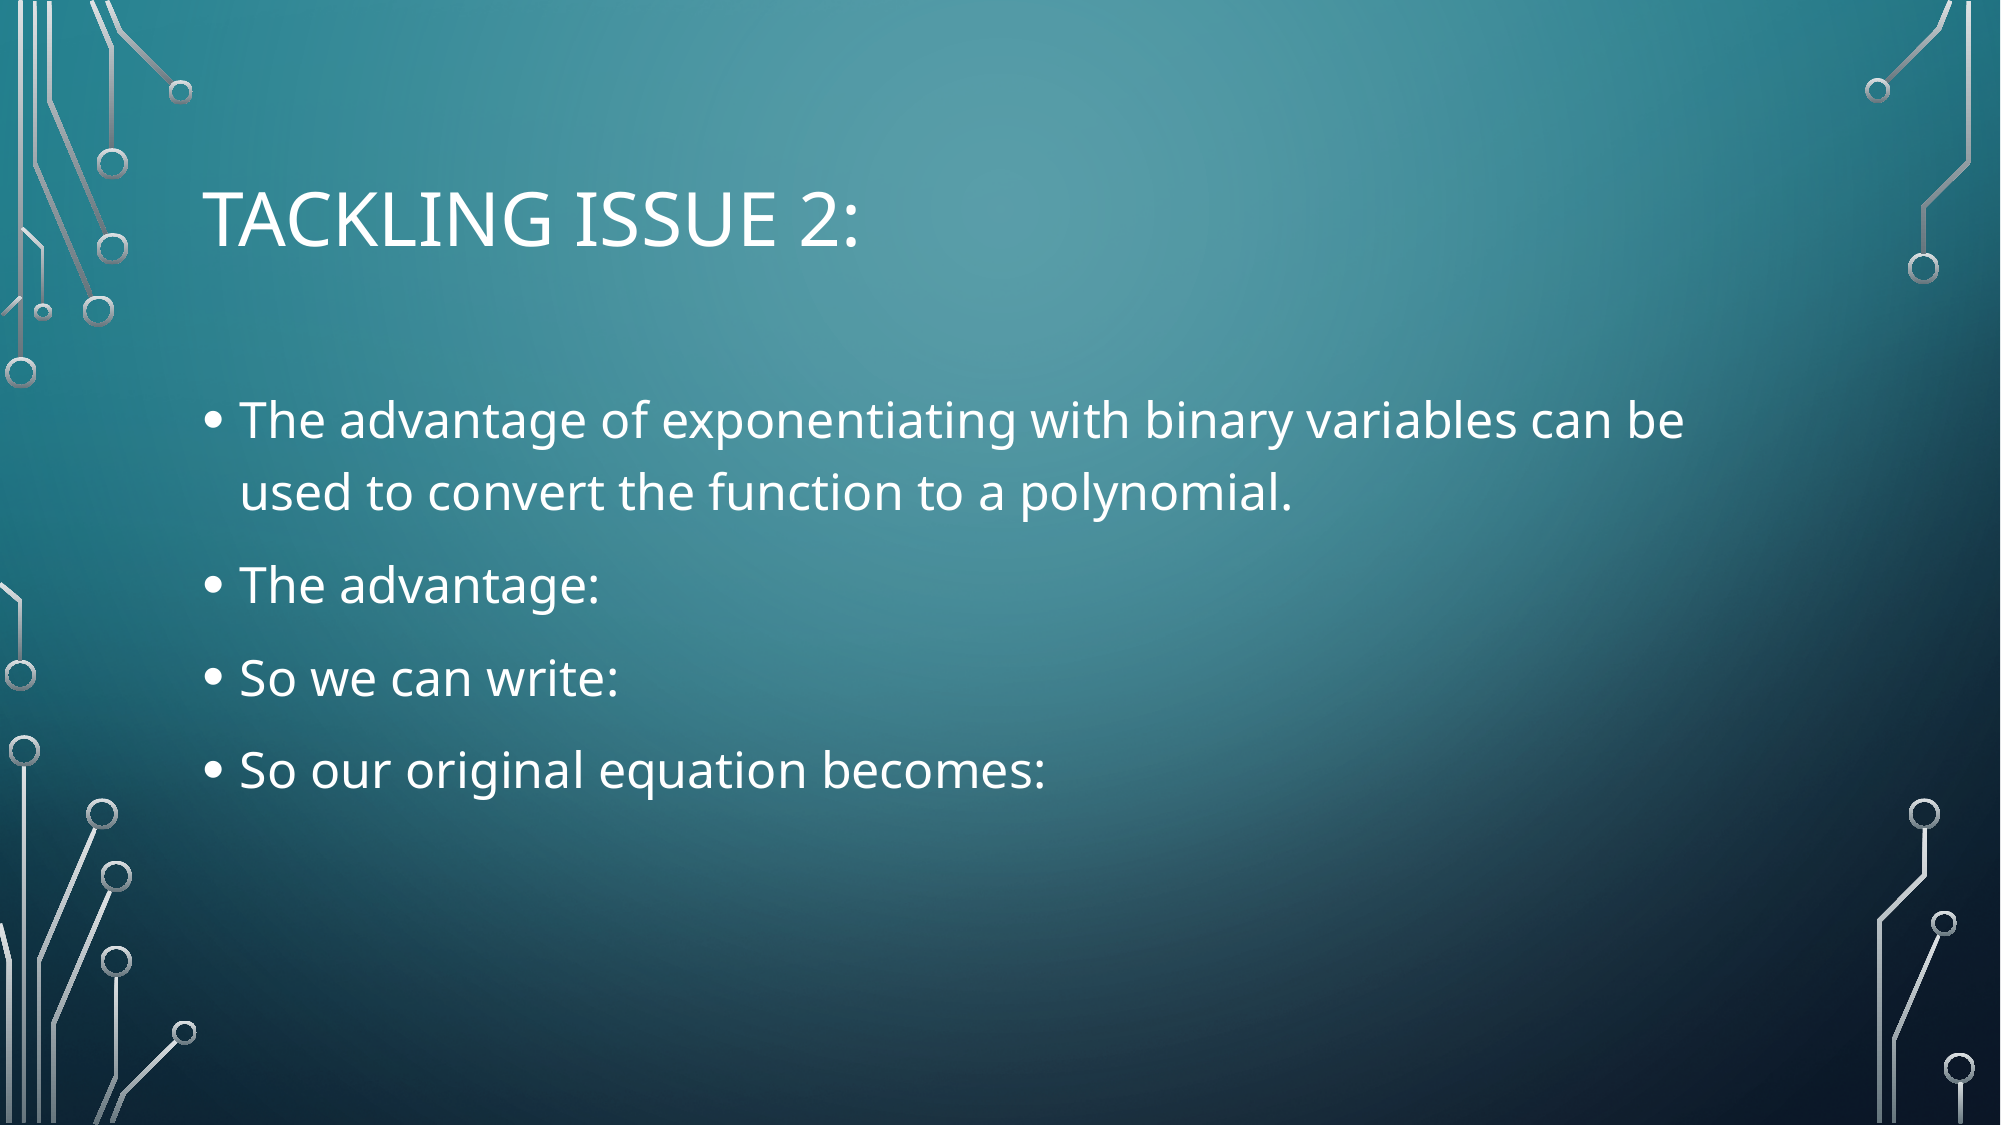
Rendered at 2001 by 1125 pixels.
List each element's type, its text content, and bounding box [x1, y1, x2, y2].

title Tackling Issue 2: [187, 101, 1813, 344]
